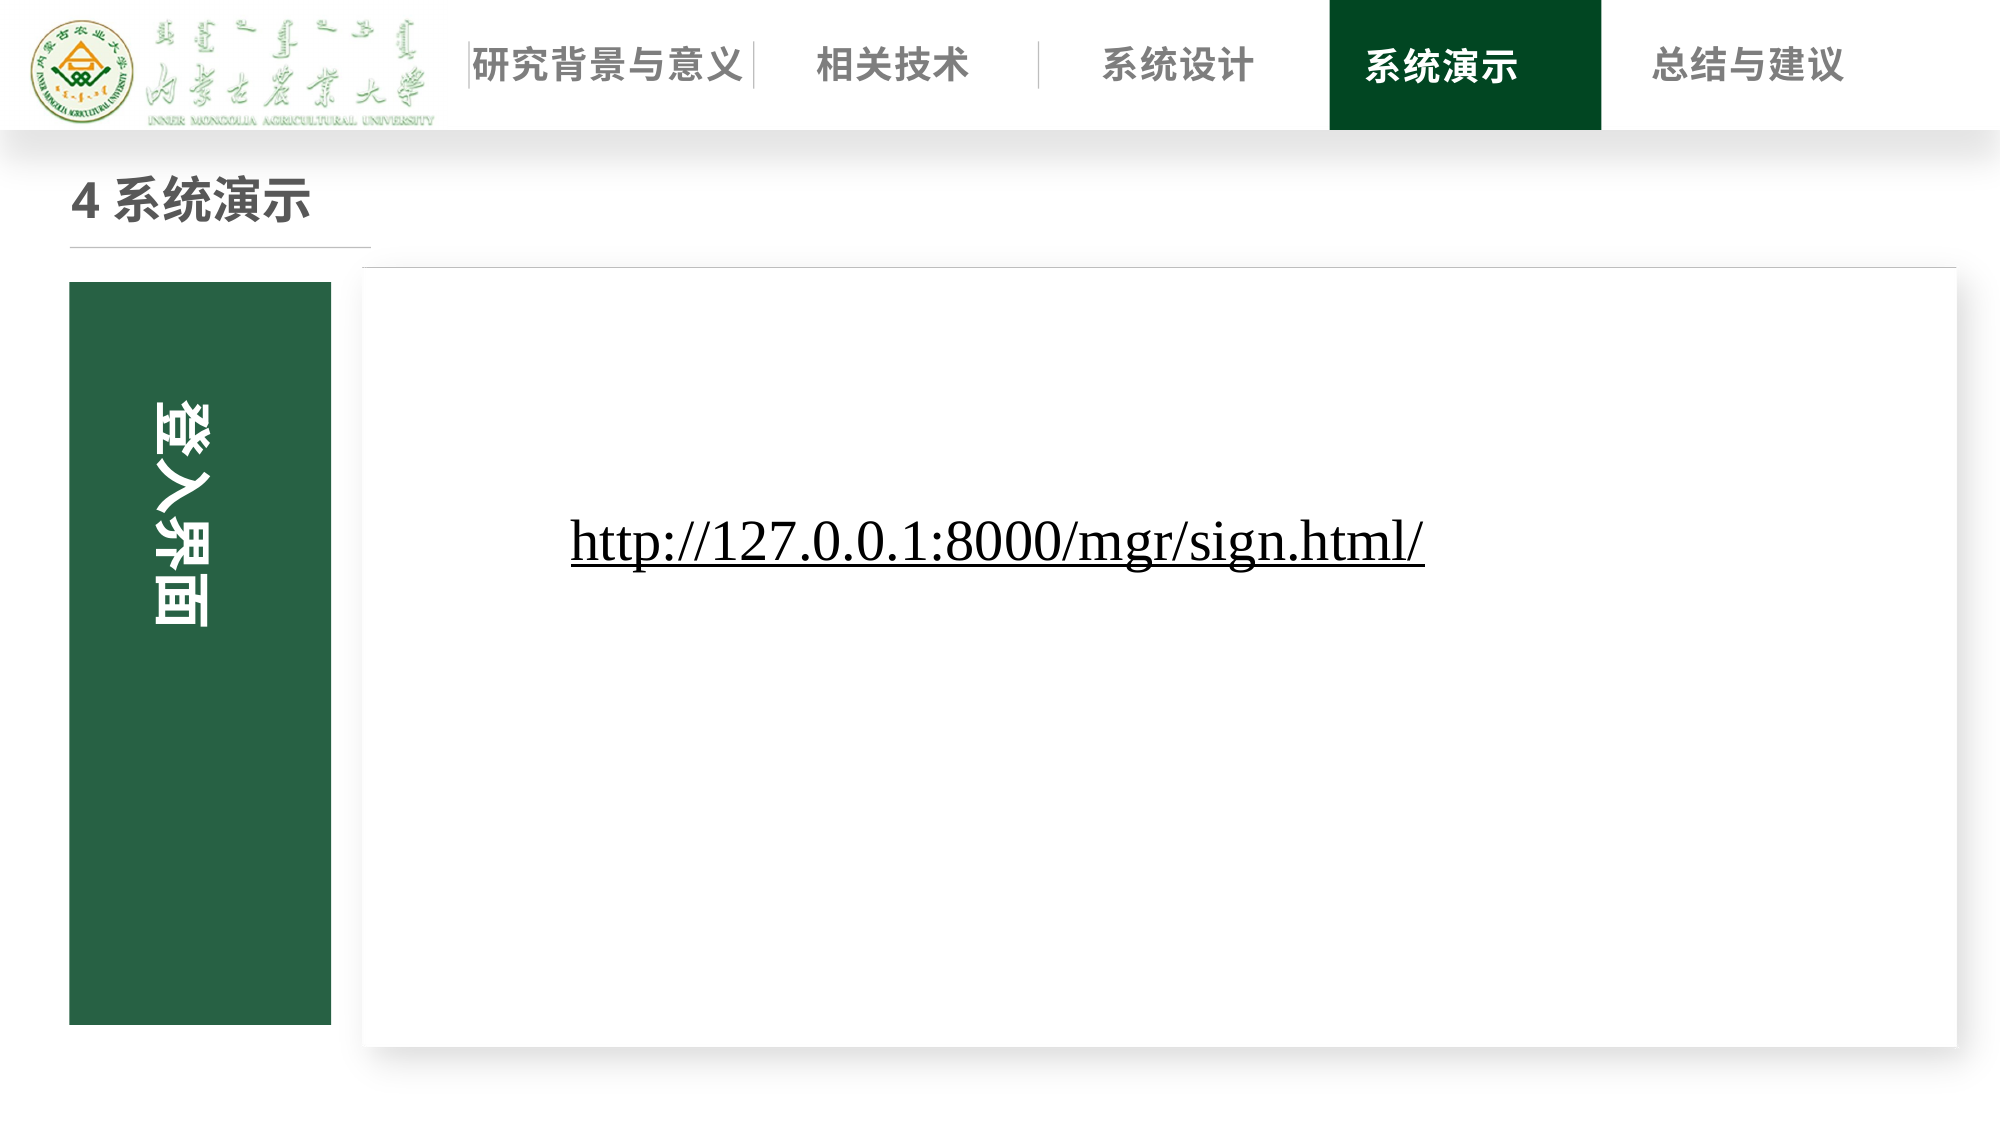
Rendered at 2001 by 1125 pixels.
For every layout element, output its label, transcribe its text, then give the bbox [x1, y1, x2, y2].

text_box 相关技术 [814, 39, 976, 87]
text_box 登入界面 [126, 384, 228, 1010]
text_box 系统设计 [1099, 39, 1260, 87]
text_box 总结与建议 [1649, 39, 1850, 87]
text_box 系统演示 [1362, 41, 1605, 89]
text_box [1329, 0, 1602, 130]
picture [0, 0, 2000, 191]
picture [317, 224, 2000, 1110]
text_box 研究背景与意义 [470, 39, 750, 87]
text_box [69, 282, 312, 1025]
text_box 4系统演示 [69, 166, 469, 229]
